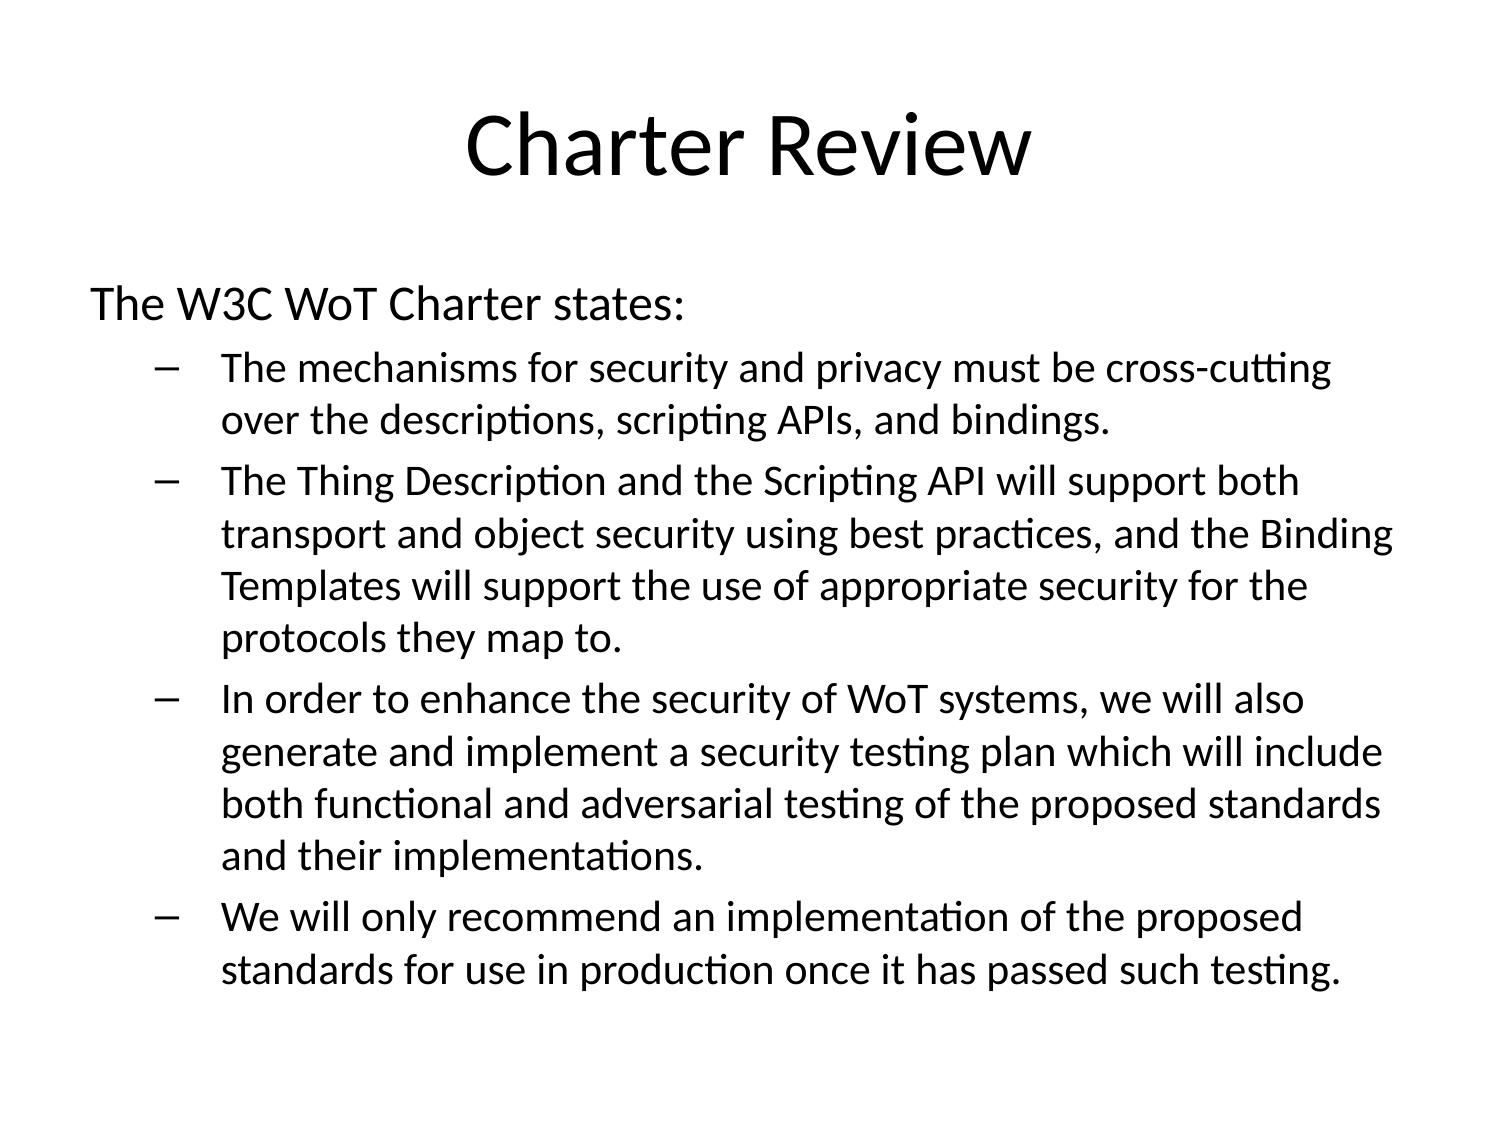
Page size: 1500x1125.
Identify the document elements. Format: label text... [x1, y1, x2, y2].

title Charter Review [75, 45, 1425, 233]
list The W3C WoT Charter states: The mechanisms for security and privacy must be cross-cutting over the descriptions, scripting APIs, and bindings. The Thing Description and the Scripting API will support both transport and object security using best practices, and the Binding Templates will support the use of appropriate security for the protocols they map to. In order to enhance the security of WoT systems, we will also generate and implement a security testing plan which will include both functional and adversarial testing of the proposed standards and their implementations. We will only recommend an implementation of the proposed standards for use in production once it has passed such testing. [75, 262, 1425, 1005]
